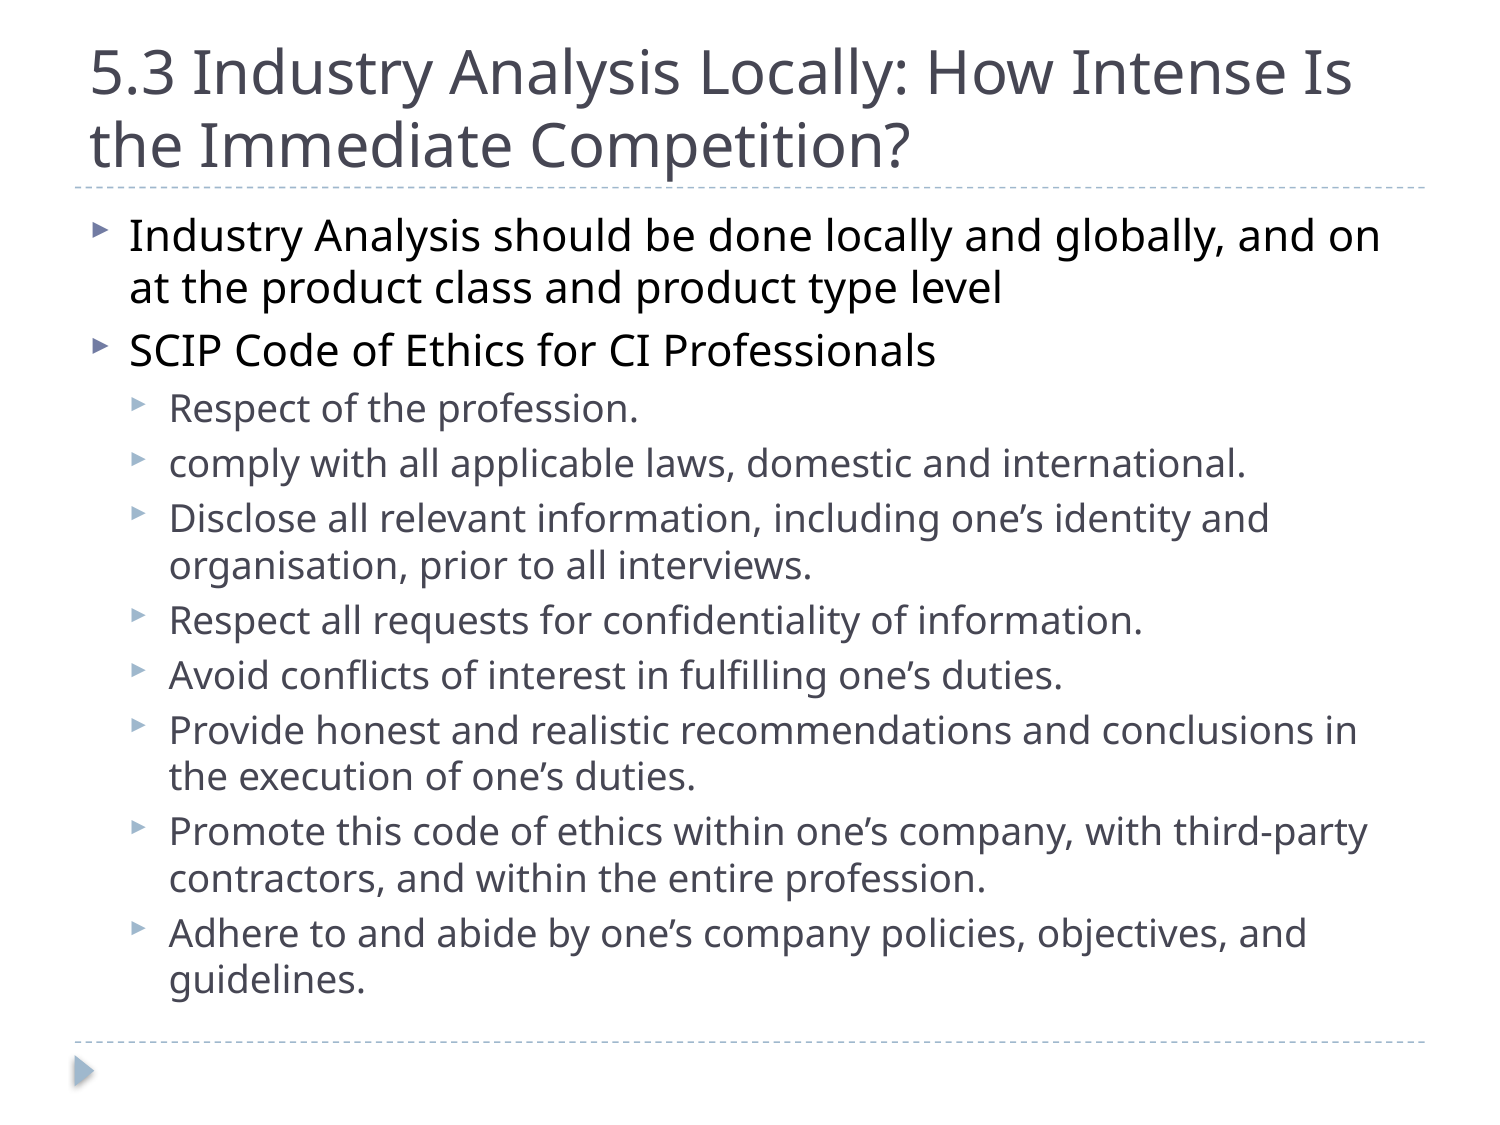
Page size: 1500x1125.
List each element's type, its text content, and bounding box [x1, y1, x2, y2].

title 5.3 Industry Analysis Locally: How Intense Is the Immediate Competition? [75, 24, 1425, 188]
list Industry Analysis should be done locally and globally, and on at the product class and product type level SCIP Code of Ethics for CI Professionals Respect of the profession. comply with all applicable laws, domestic and international. Disclose all relevant information, including one’s identity and organisation, prior to all interviews. Respect all requests for confidentiality of information. Avoid conflicts of interest in fulfilling one’s duties. Provide honest and realistic recommendations and conclusions in the execution of one’s duties. Promote this code of ethics within one’s company, with third-party contractors, and within the entire profession. Adhere to and abide by one’s company policies, objectives, and guidelines. [75, 200, 1425, 1010]
